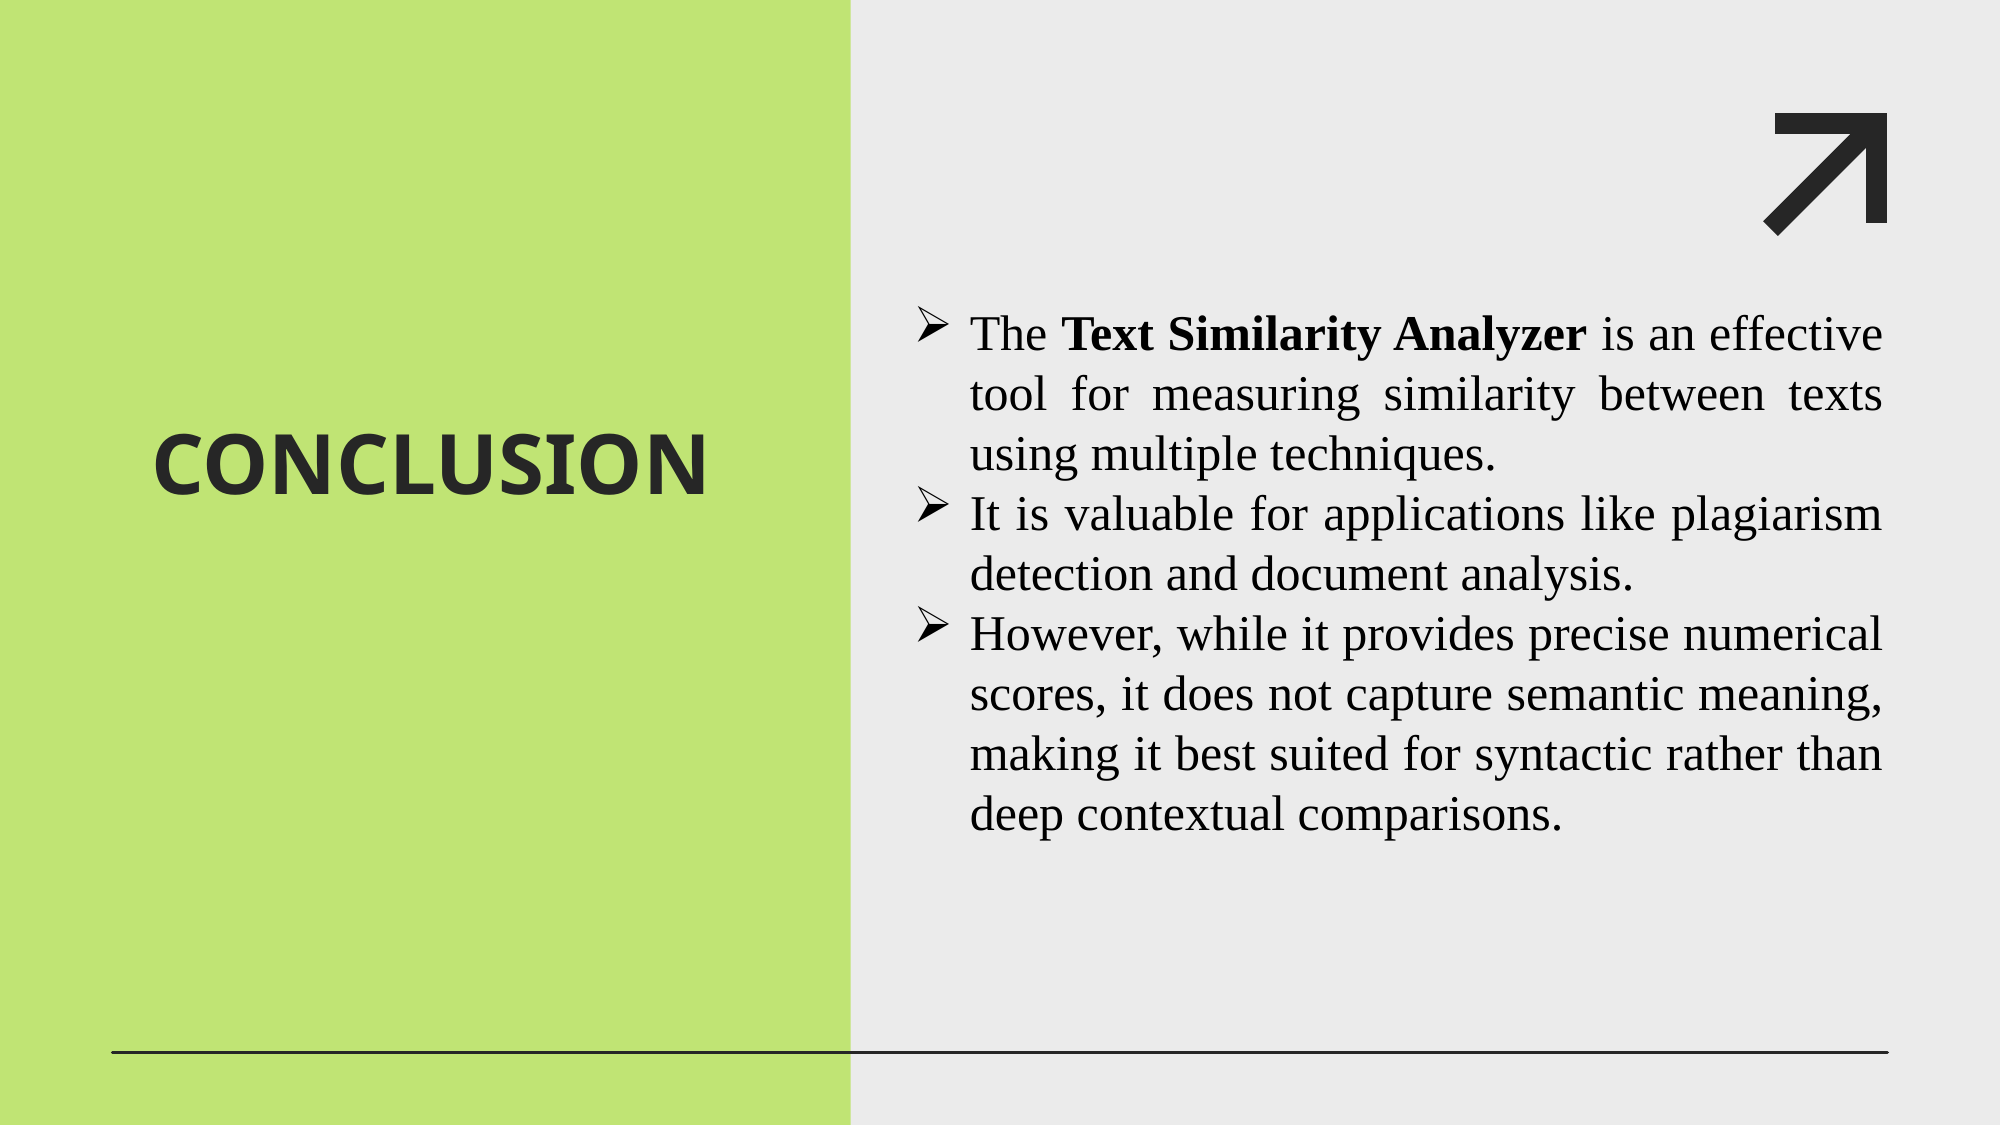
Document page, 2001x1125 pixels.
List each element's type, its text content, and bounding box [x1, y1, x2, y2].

text_box The Text Similarity Analyzer is an effective tool for measuring similarity between texts using multiple techniques. It is valuable for applications like plagiarism detection and document analysis. However, while it provides precise numerical scores, it does not capture semantic meaning, making it best suited for syntactic rather than deep contextual comparisons. [898, 293, 1899, 849]
title CONCLUSION [151, 417, 773, 1125]
